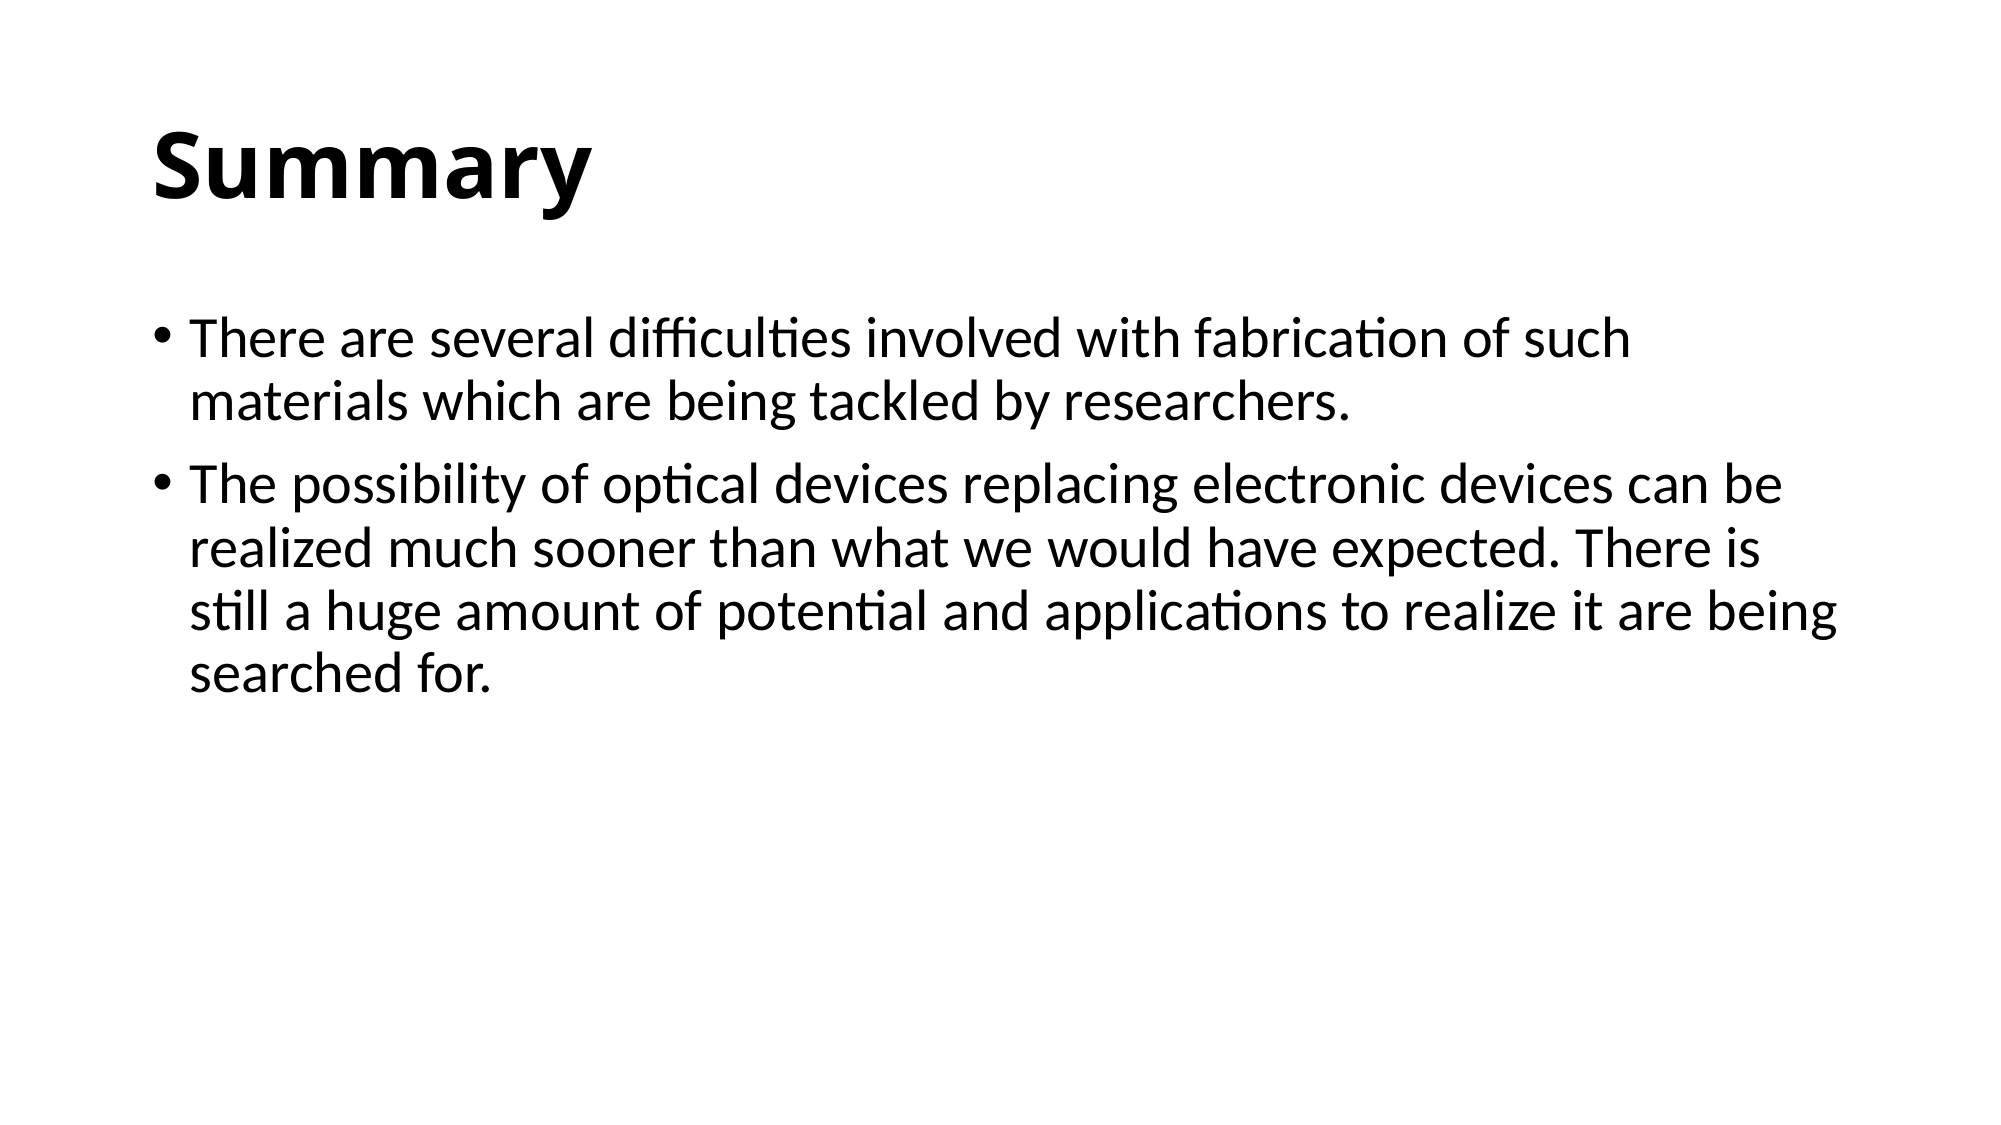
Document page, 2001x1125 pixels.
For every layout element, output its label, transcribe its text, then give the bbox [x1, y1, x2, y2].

title Summary [137, 59, 1863, 278]
list There are several difficulties involved with fabrication of such materials which are being tackled by researchers. The possibility of optical devices replacing electronic devices can be realized much sooner than what we would have expected. There is still a huge amount of potential and applications to realize it are being searched for. [137, 299, 1863, 1014]
